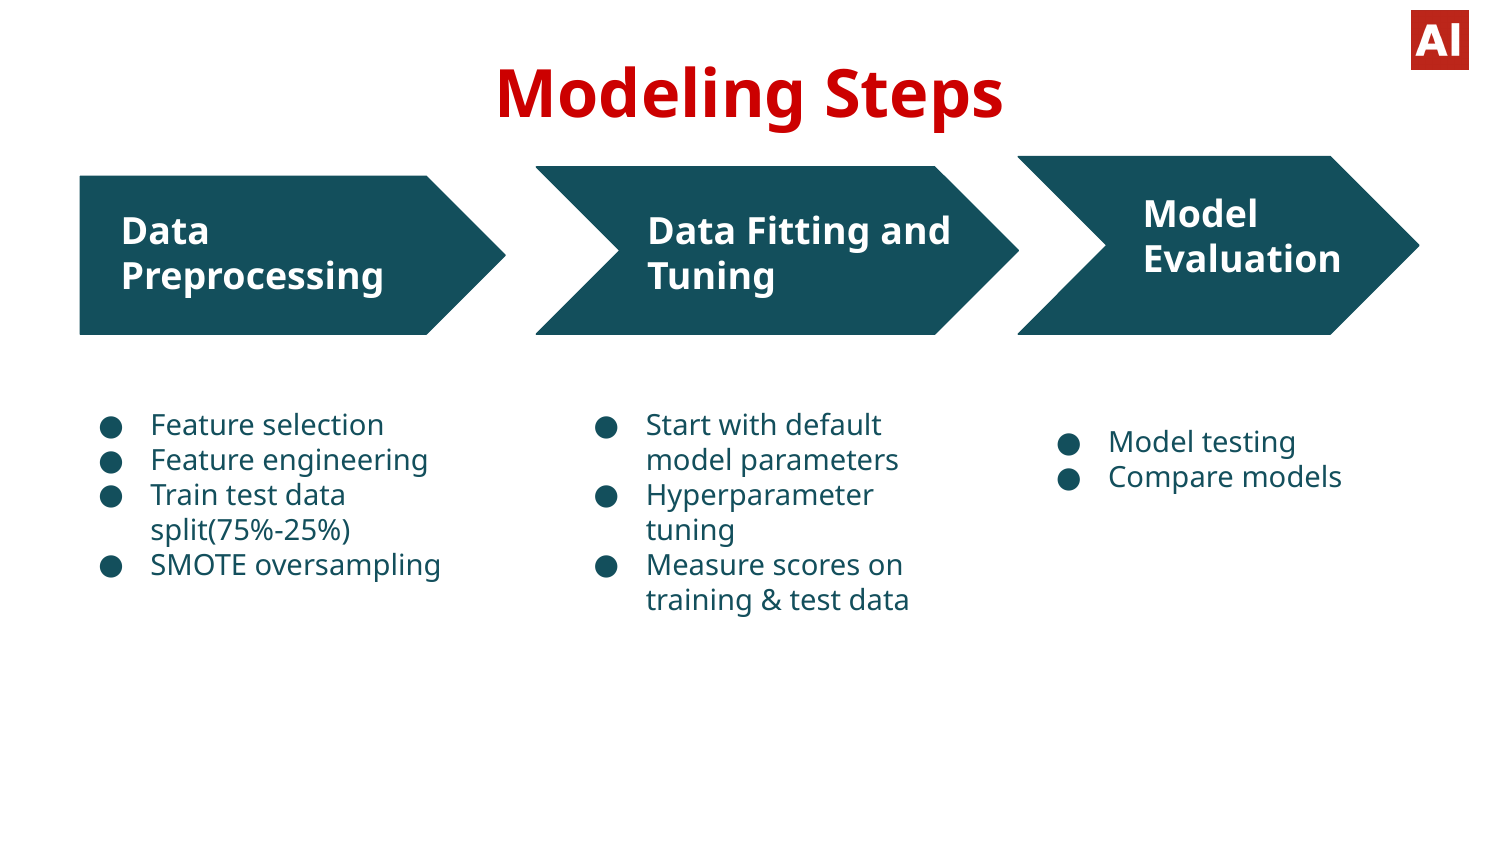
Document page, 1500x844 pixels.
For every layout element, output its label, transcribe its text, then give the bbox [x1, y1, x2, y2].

text_box Data Fitting and Tuning [632, 192, 994, 313]
text_box [994, 226, 1019, 275]
text_box Data Preprocessing [105, 192, 427, 313]
text_box Feature selection Feature engineering Train test data split(75%-25%) SMOTE oversampling [60, 391, 473, 596]
text_box Model Evaluation [1127, 175, 1449, 296]
text_box Model testing Compare models [1018, 408, 1407, 509]
text_box [80, 176, 506, 335]
picture [1411, 10, 1469, 70]
title Modeling Steps [51, 35, 1449, 130]
text_box [1018, 156, 1369, 335]
text_box Start with default model parameters Hyperparameter tuning Measure scores on training & test data [555, 391, 945, 631]
text_box [536, 166, 960, 335]
